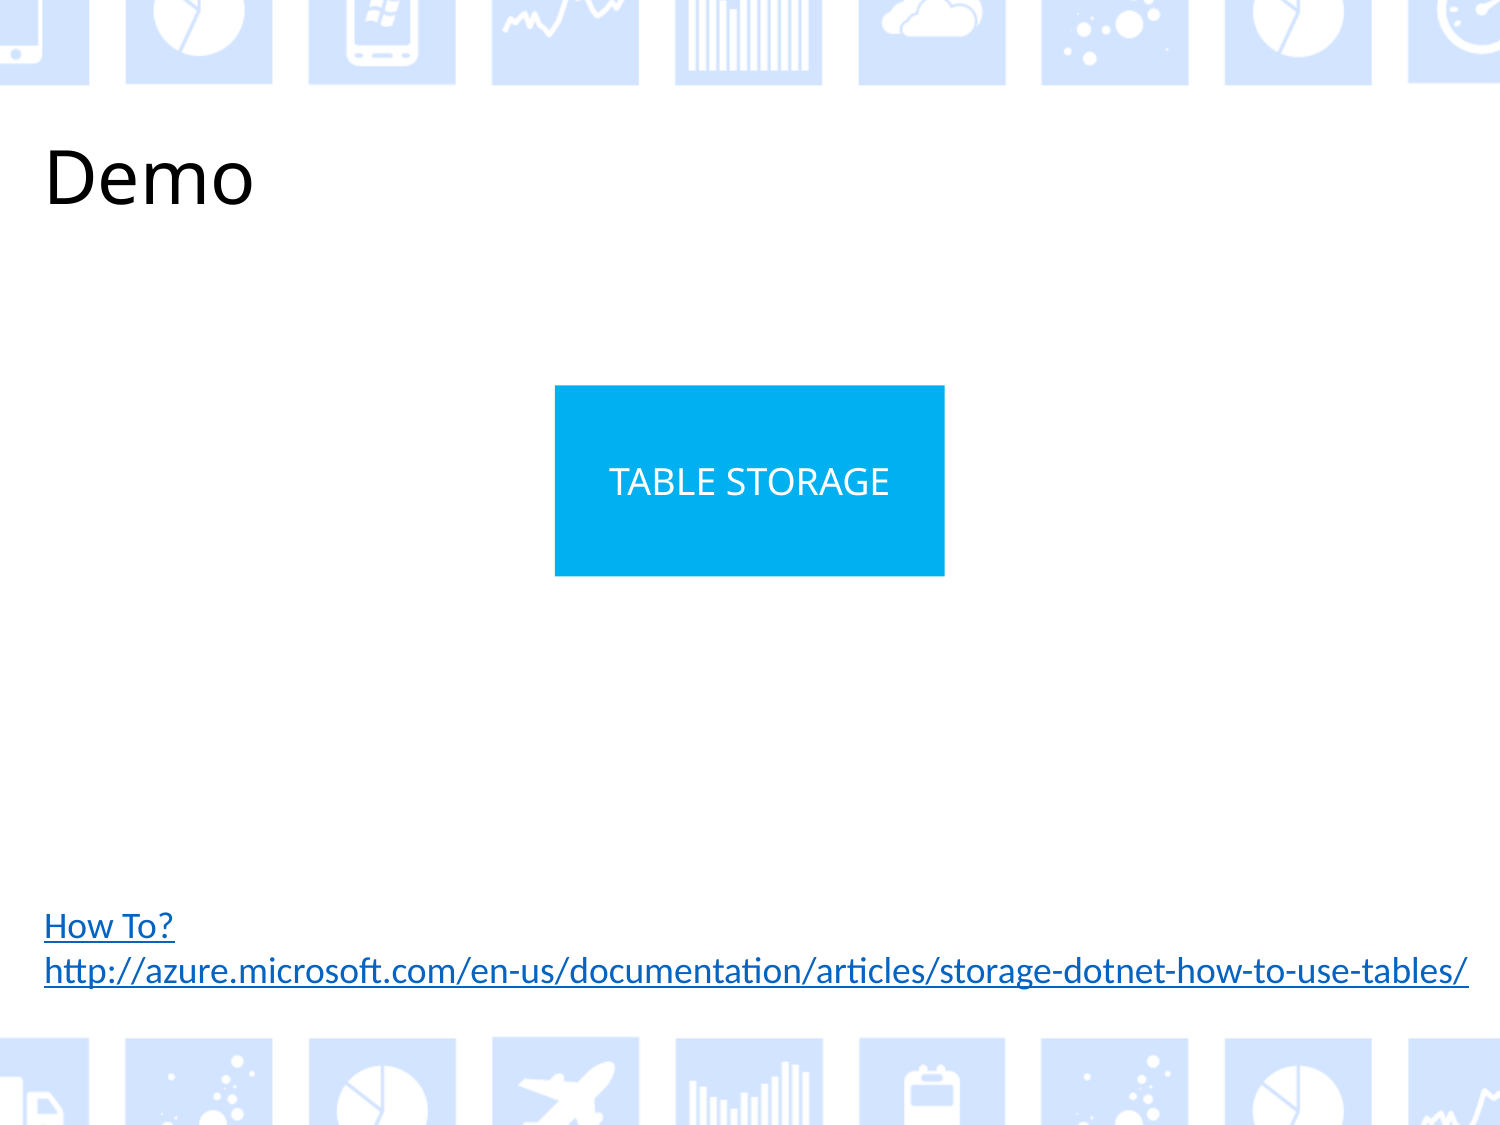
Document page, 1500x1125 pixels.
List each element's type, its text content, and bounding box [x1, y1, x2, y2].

text_box How To? http://azure.microsoft.com/en-us/documentation/articles/storage-dotnet-how-to-use-tables/ [29, 893, 1500, 1044]
picture [0, 0, 1500, 1125]
title Demo [28, 132, 1472, 321]
text_box TABLE STORAGE [554, 384, 946, 577]
